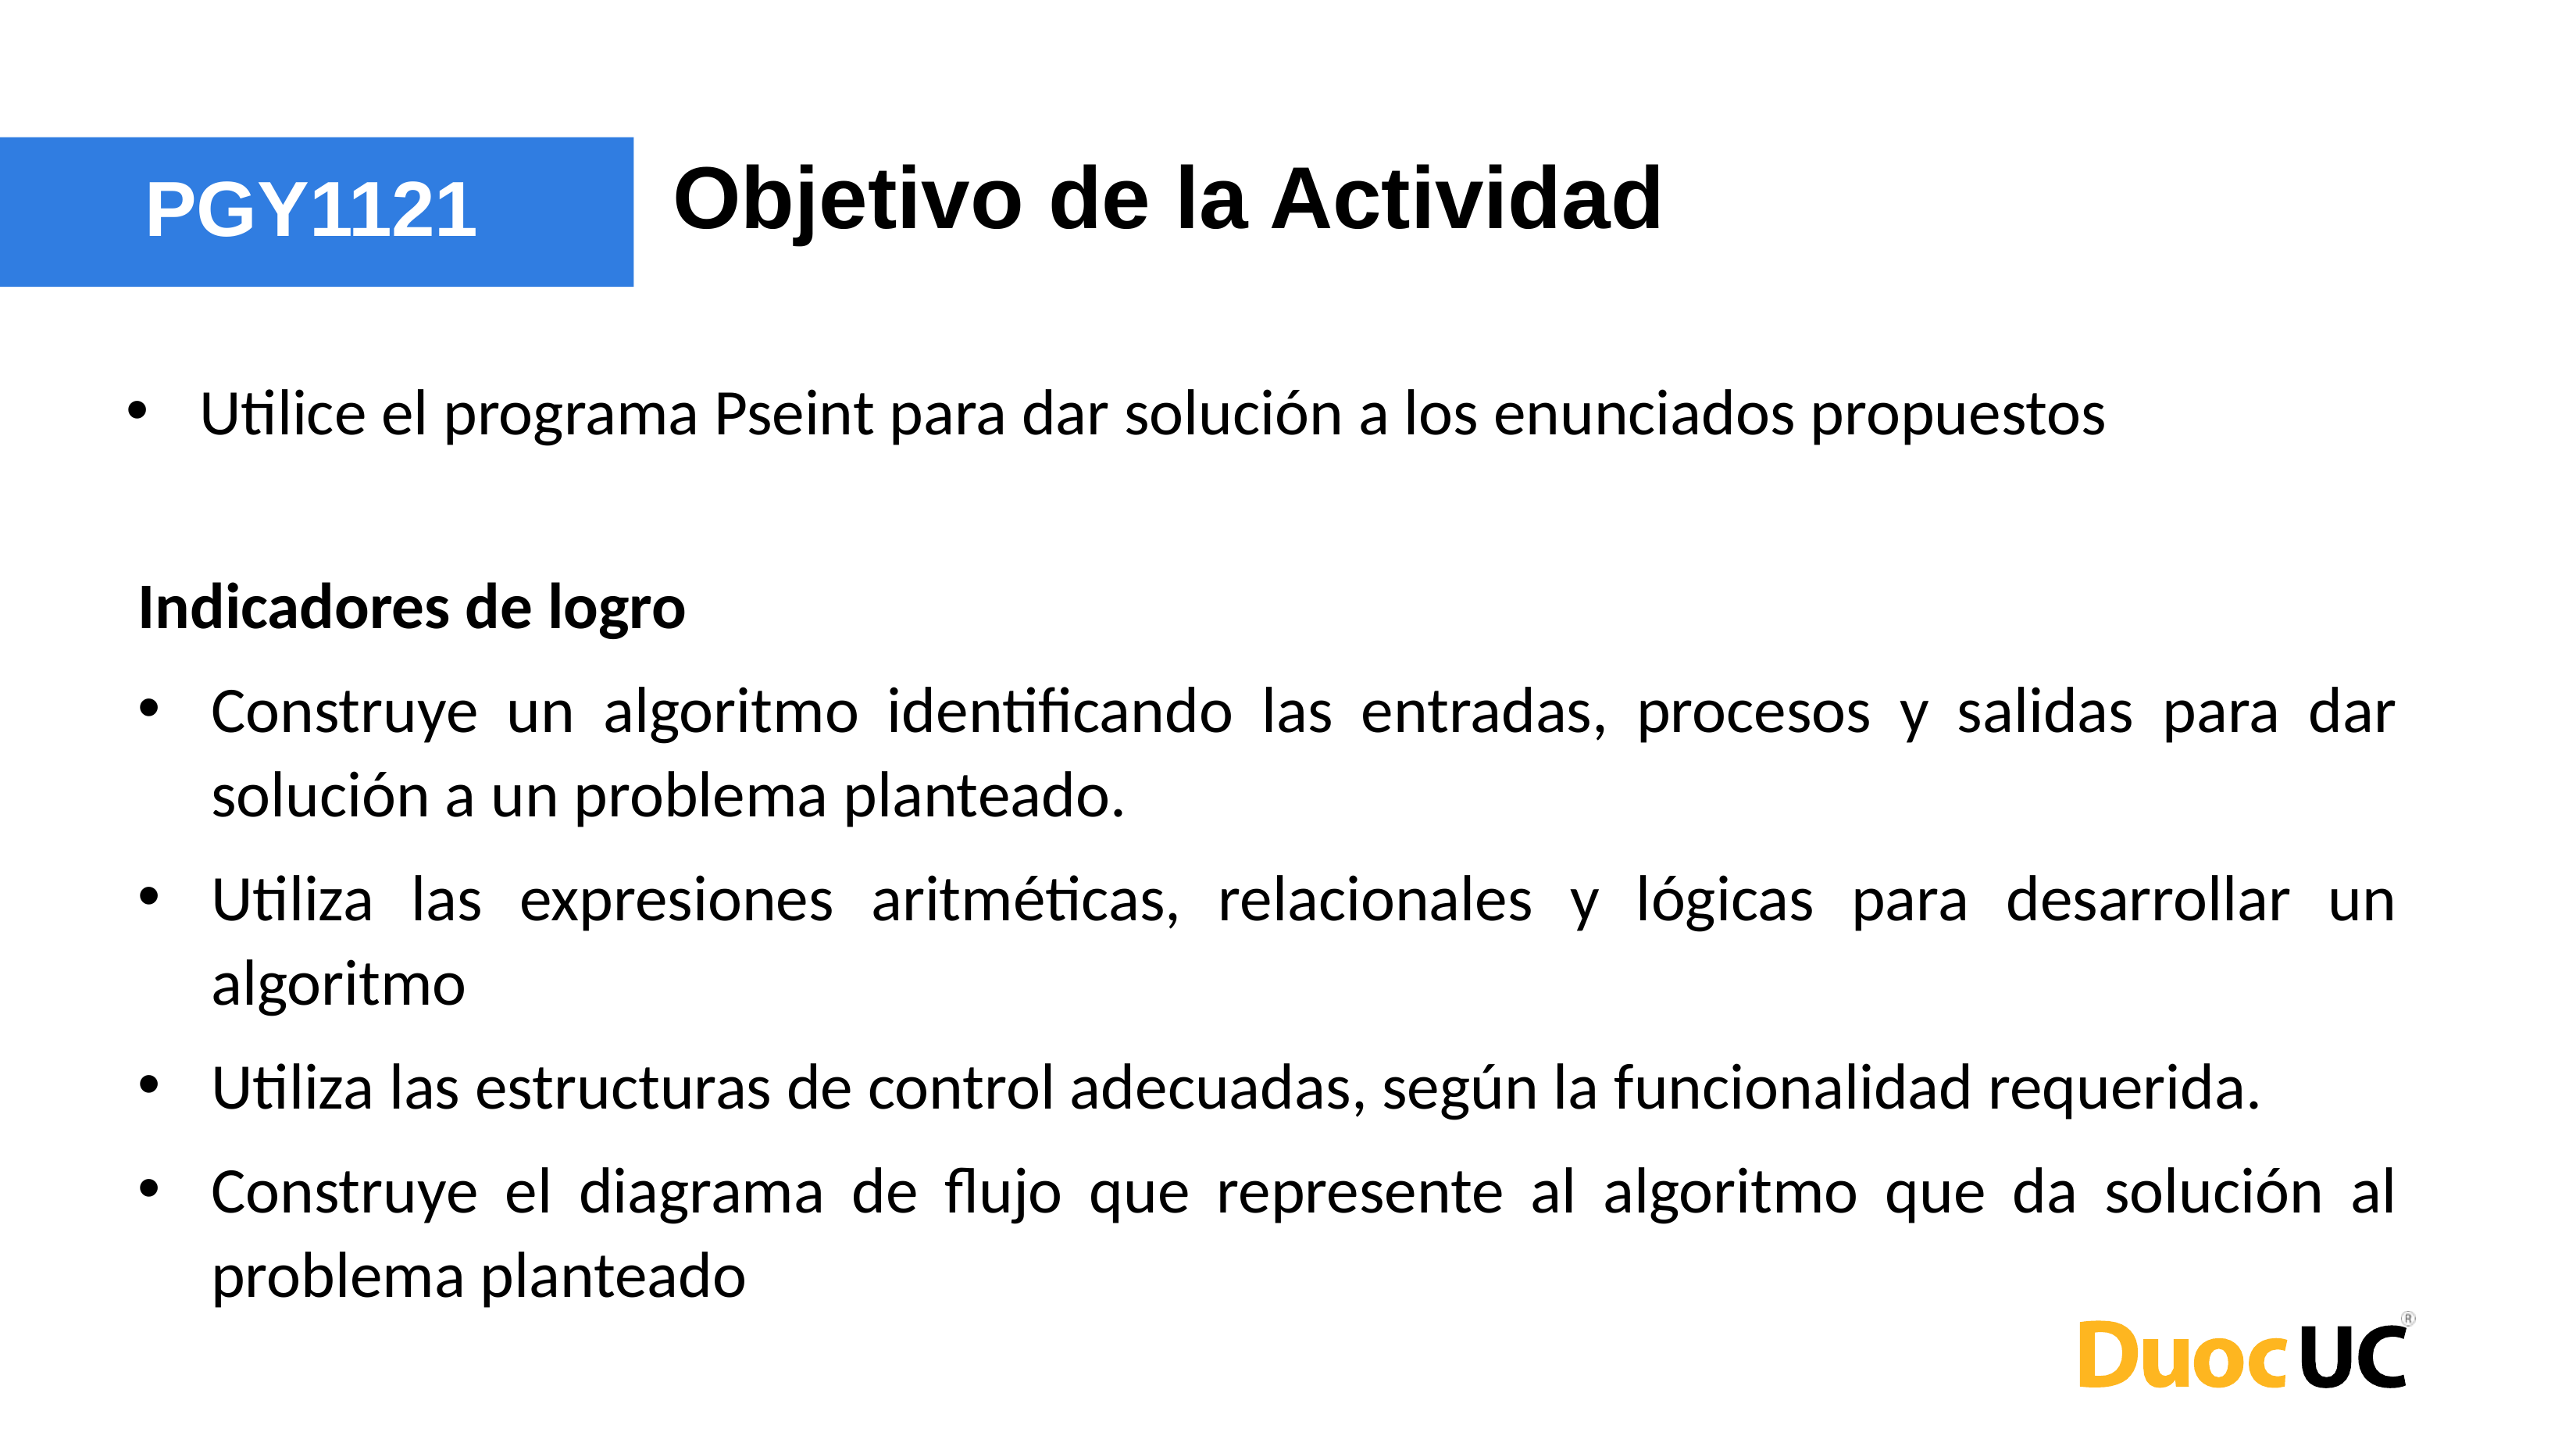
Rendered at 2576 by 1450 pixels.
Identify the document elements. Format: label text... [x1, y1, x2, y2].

text_box Utilice el programa Pseint para dar solución a los enunciados propuestos [126, 358, 2177, 448]
text_box Objetivo de la Actividad [673, 141, 2499, 247]
text_box Indicadores de logro Construye un algoritmo identificando las entradas, procesos y salidas para dar solución a un problema planteado. Utiliza las expresiones aritméticas, relacionales y lógicas para desarrollar un algoritmo Utiliza las estructuras de control adecuadas, según la funcionalidad requerida. Construye el diagrama de flujo que represente al algoritmo que da solución al problema planteado [126, 552, 2411, 1316]
list PGY1121 [18, 158, 605, 988]
picture [2401, 1311, 2416, 1327]
